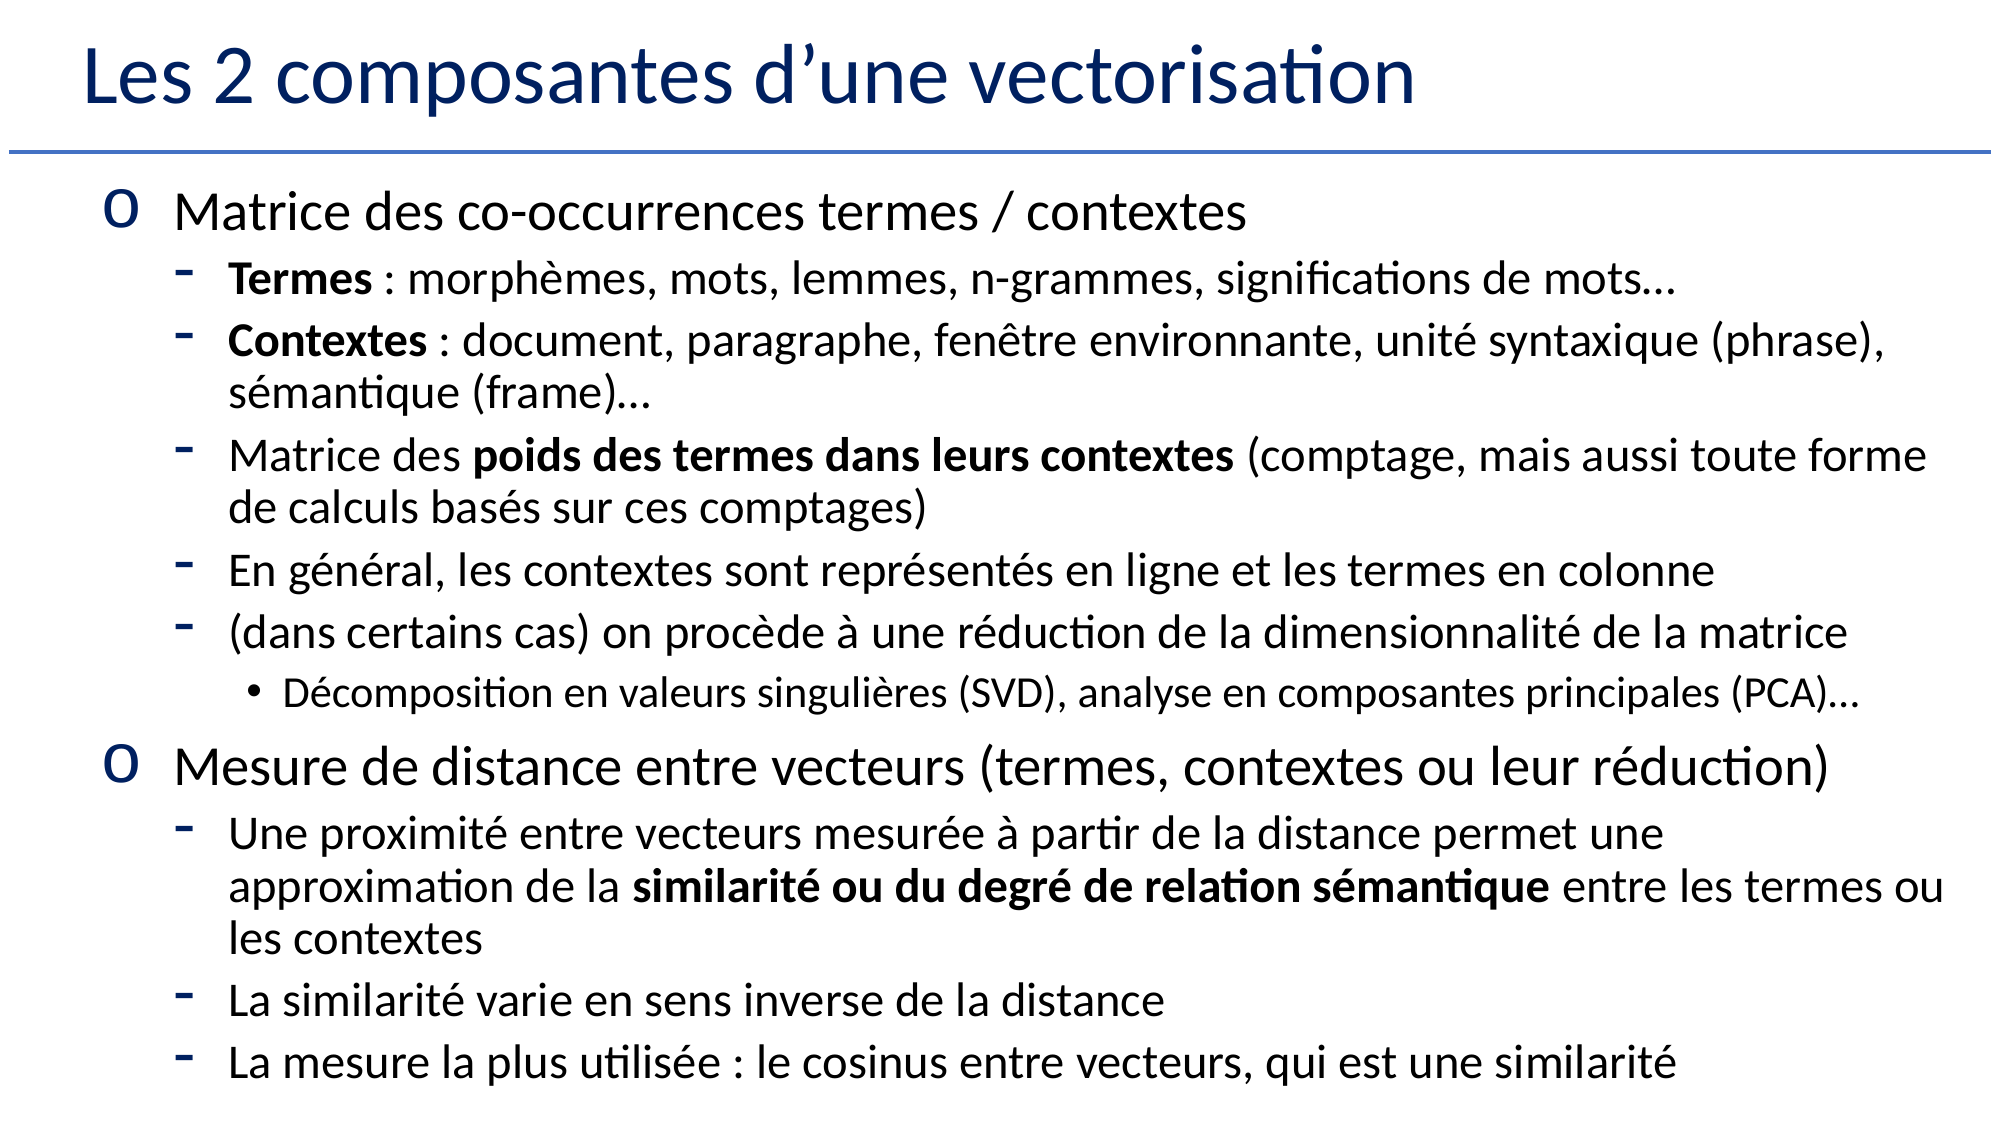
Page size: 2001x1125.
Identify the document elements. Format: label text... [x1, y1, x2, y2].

title Les 2 composantes d’une vectorisation [67, 22, 1946, 131]
list Matrice des co-occurrences termes / contextes Termes : morphèmes, mots, lemmes, n-grammes, significations de mots… Contextes : document, paragraphe, fenêtre environnante, unité syntaxique (phrase), sémantique (frame)… Matrice des poids des termes dans leurs contextes (comptage, mais aussi toute forme de calculs basés sur ces comptages) En général, les contextes sont représentés en ligne et les termes en colonne (dans certains cas) on procède à une réduction de la dimensionnalité de la matrice Décomposition en valeurs singulières (SVD), analyse en composantes principales (PCA)… Mesure de distance entre vecteurs (termes, contextes ou leur réduction) Une proximité entre vecteurs mesurée à partir de la distance permet une approximation de la similarité ou du degré de relation sémantique entre les termes ou les contextes La similarité varie en sens inverse de la distance La mesure la plus utilisée : le cosinus entre vecteurs, qui est une similarité [85, 173, 1965, 1103]
